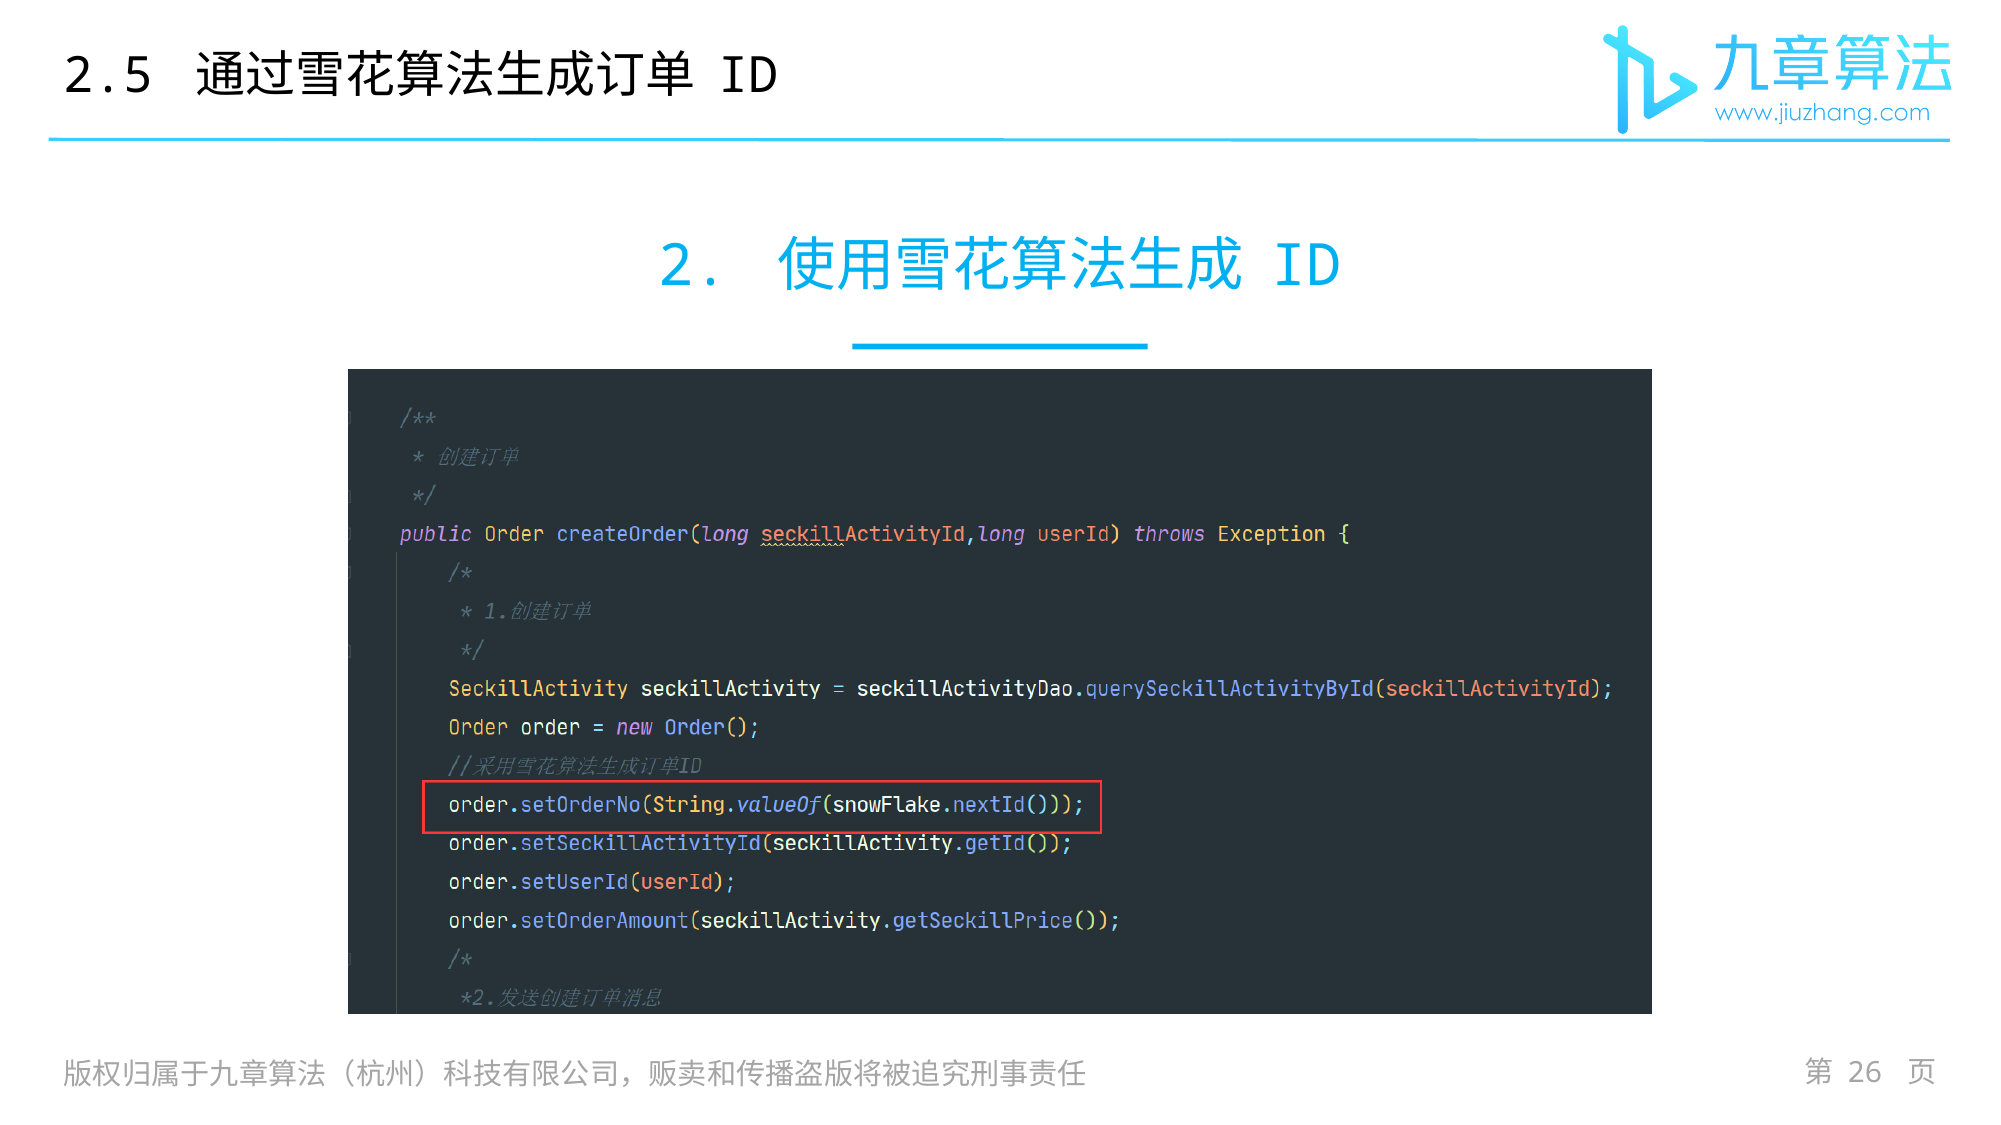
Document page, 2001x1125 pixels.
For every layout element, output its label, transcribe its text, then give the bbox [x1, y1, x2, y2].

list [348, 369, 1652, 1014]
picture [1603, 130, 1952, 134]
title 2. 使用雪花算法生成 ID [48, 157, 1952, 306]
list 2.5 通过雪花算法生成订单 ID [48, 23, 1952, 130]
